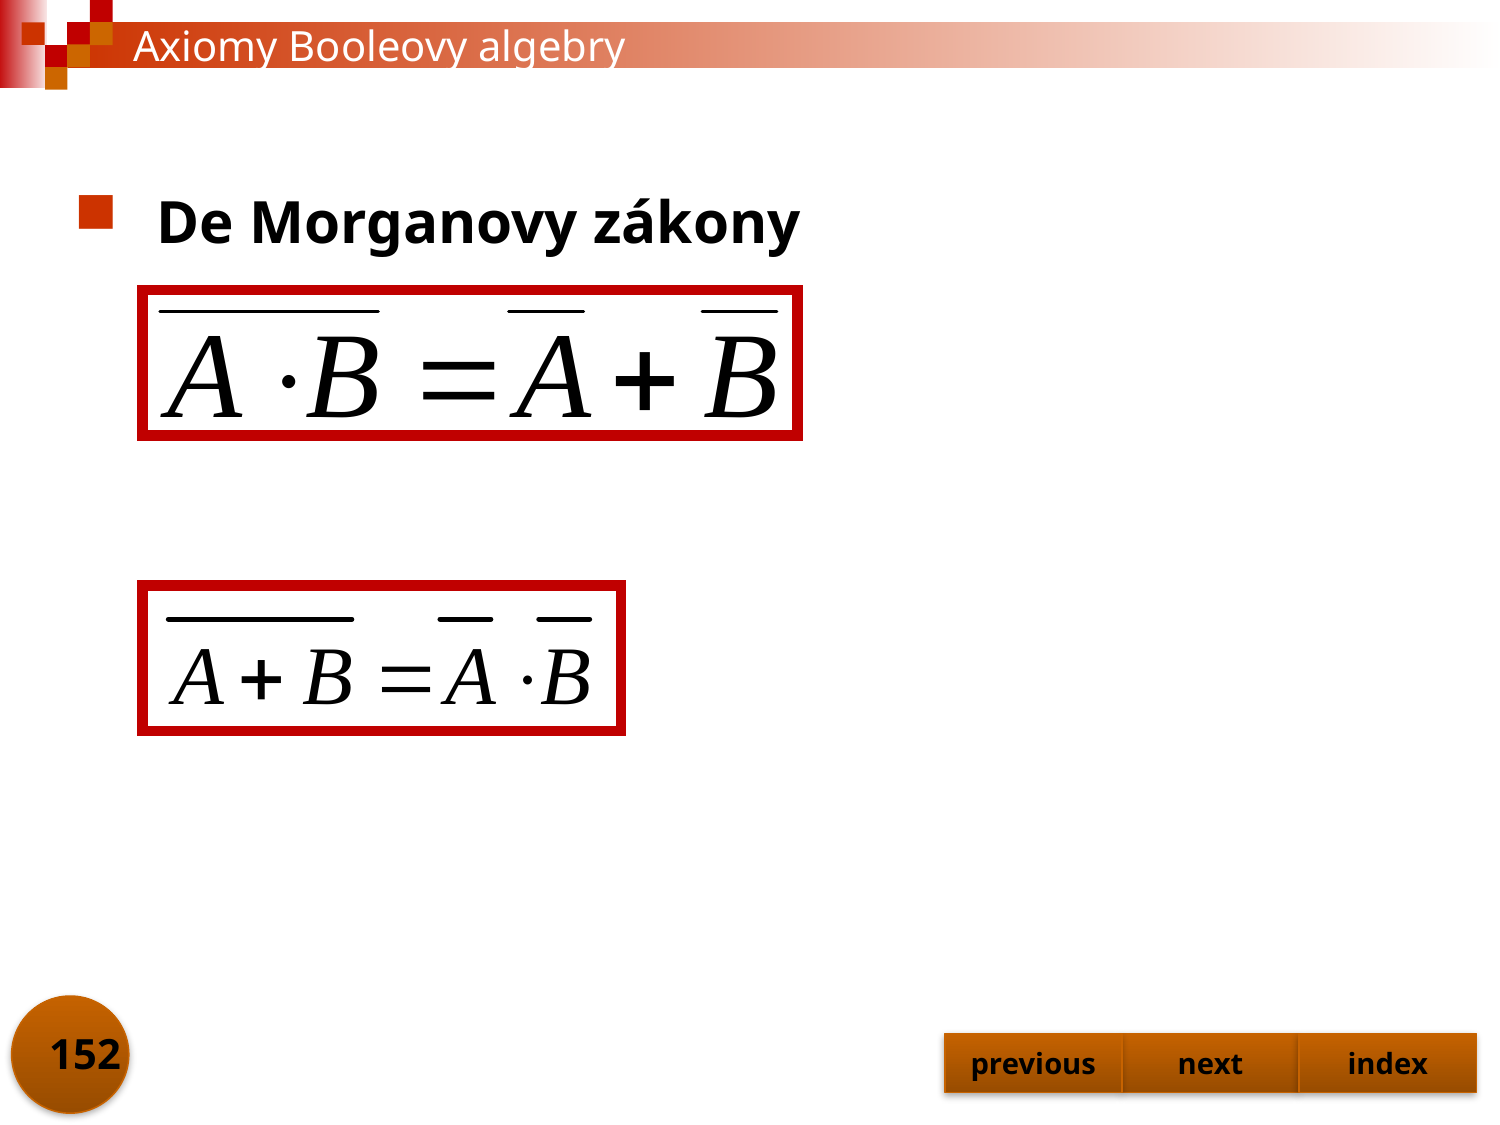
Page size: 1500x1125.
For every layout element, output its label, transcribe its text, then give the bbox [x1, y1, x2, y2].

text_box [944, 1033, 1477, 1093]
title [117, 0, 789, 147]
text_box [58, 177, 1463, 283]
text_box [10, 995, 156, 1114]
table_cell 7 [957, 22, 962, 67]
text_box index [795, 22, 805, 67]
table_header 0 [873, 22, 878, 67]
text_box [147, 590, 616, 726]
text_box index [824, 22, 828, 67]
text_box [147, 294, 793, 431]
